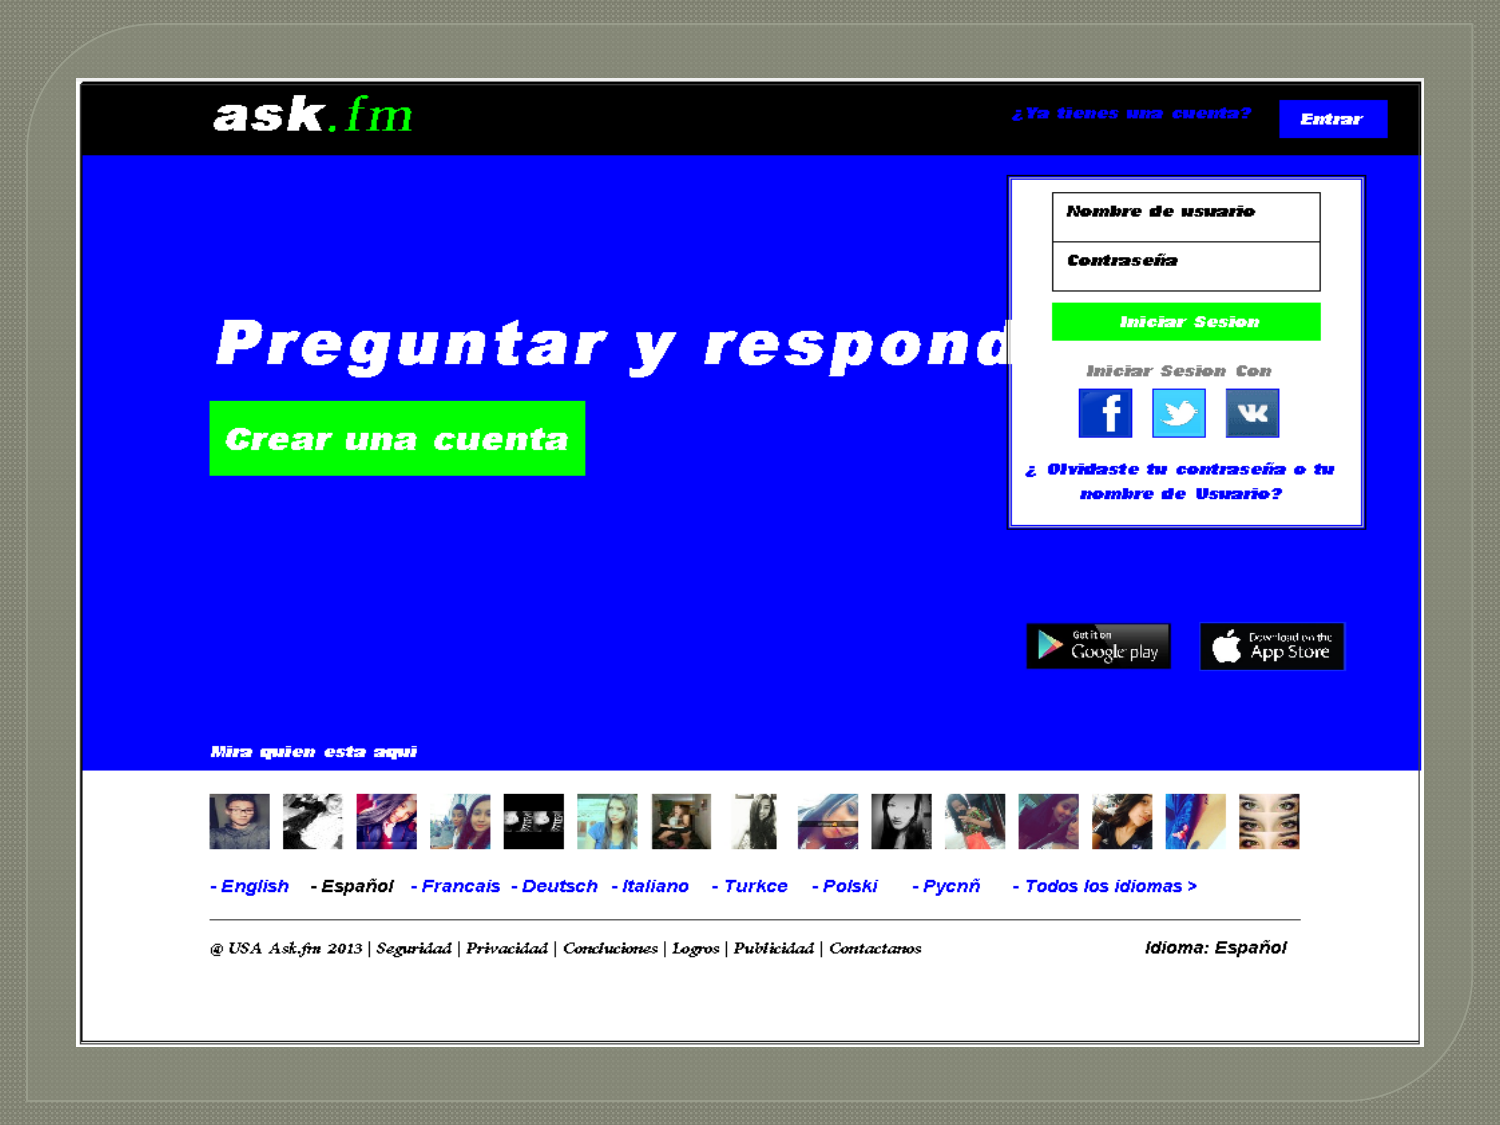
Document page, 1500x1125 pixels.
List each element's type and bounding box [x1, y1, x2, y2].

picture [76, 77, 1424, 1047]
